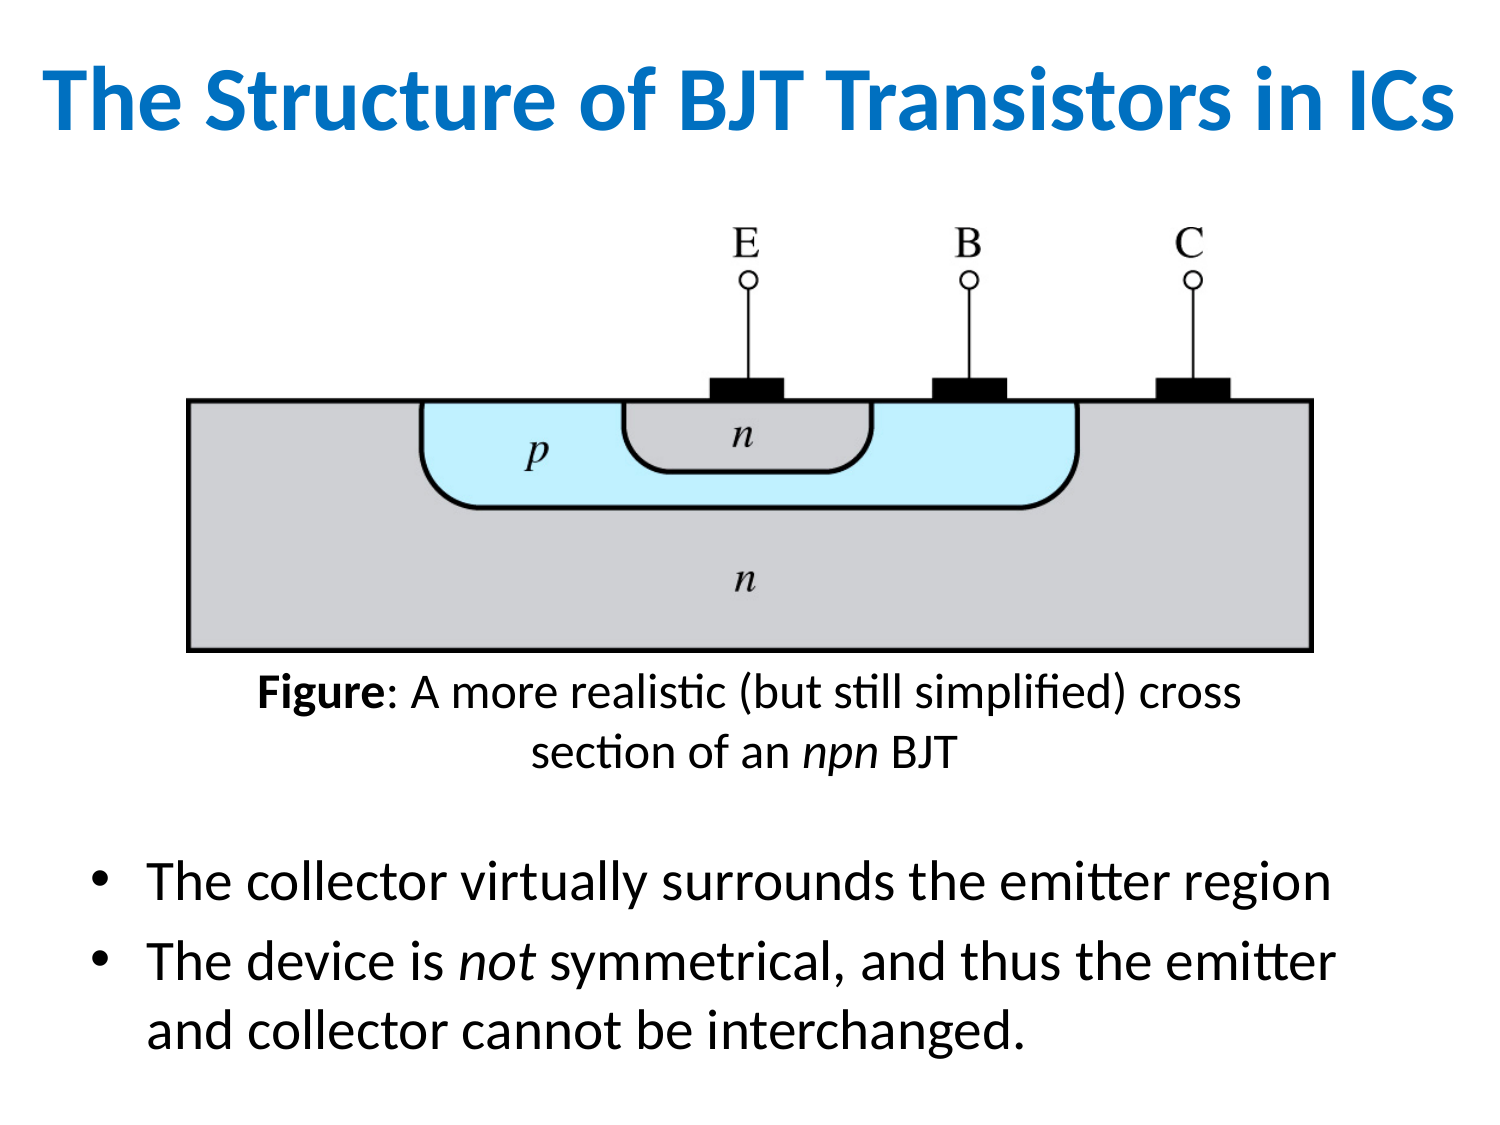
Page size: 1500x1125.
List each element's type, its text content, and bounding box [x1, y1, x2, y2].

list The collector virtually surrounds the emitter region The device is not symmetrical, and thus the emitter and collector cannot be interchanged. [75, 835, 1425, 1073]
text_box Figure: A more realistic (but still simplified) cross section of an npn BJT [186, 660, 1314, 786]
title The Structure of BJT Transistors in ICs [0, 0, 1500, 188]
picture [186, 227, 1314, 653]
